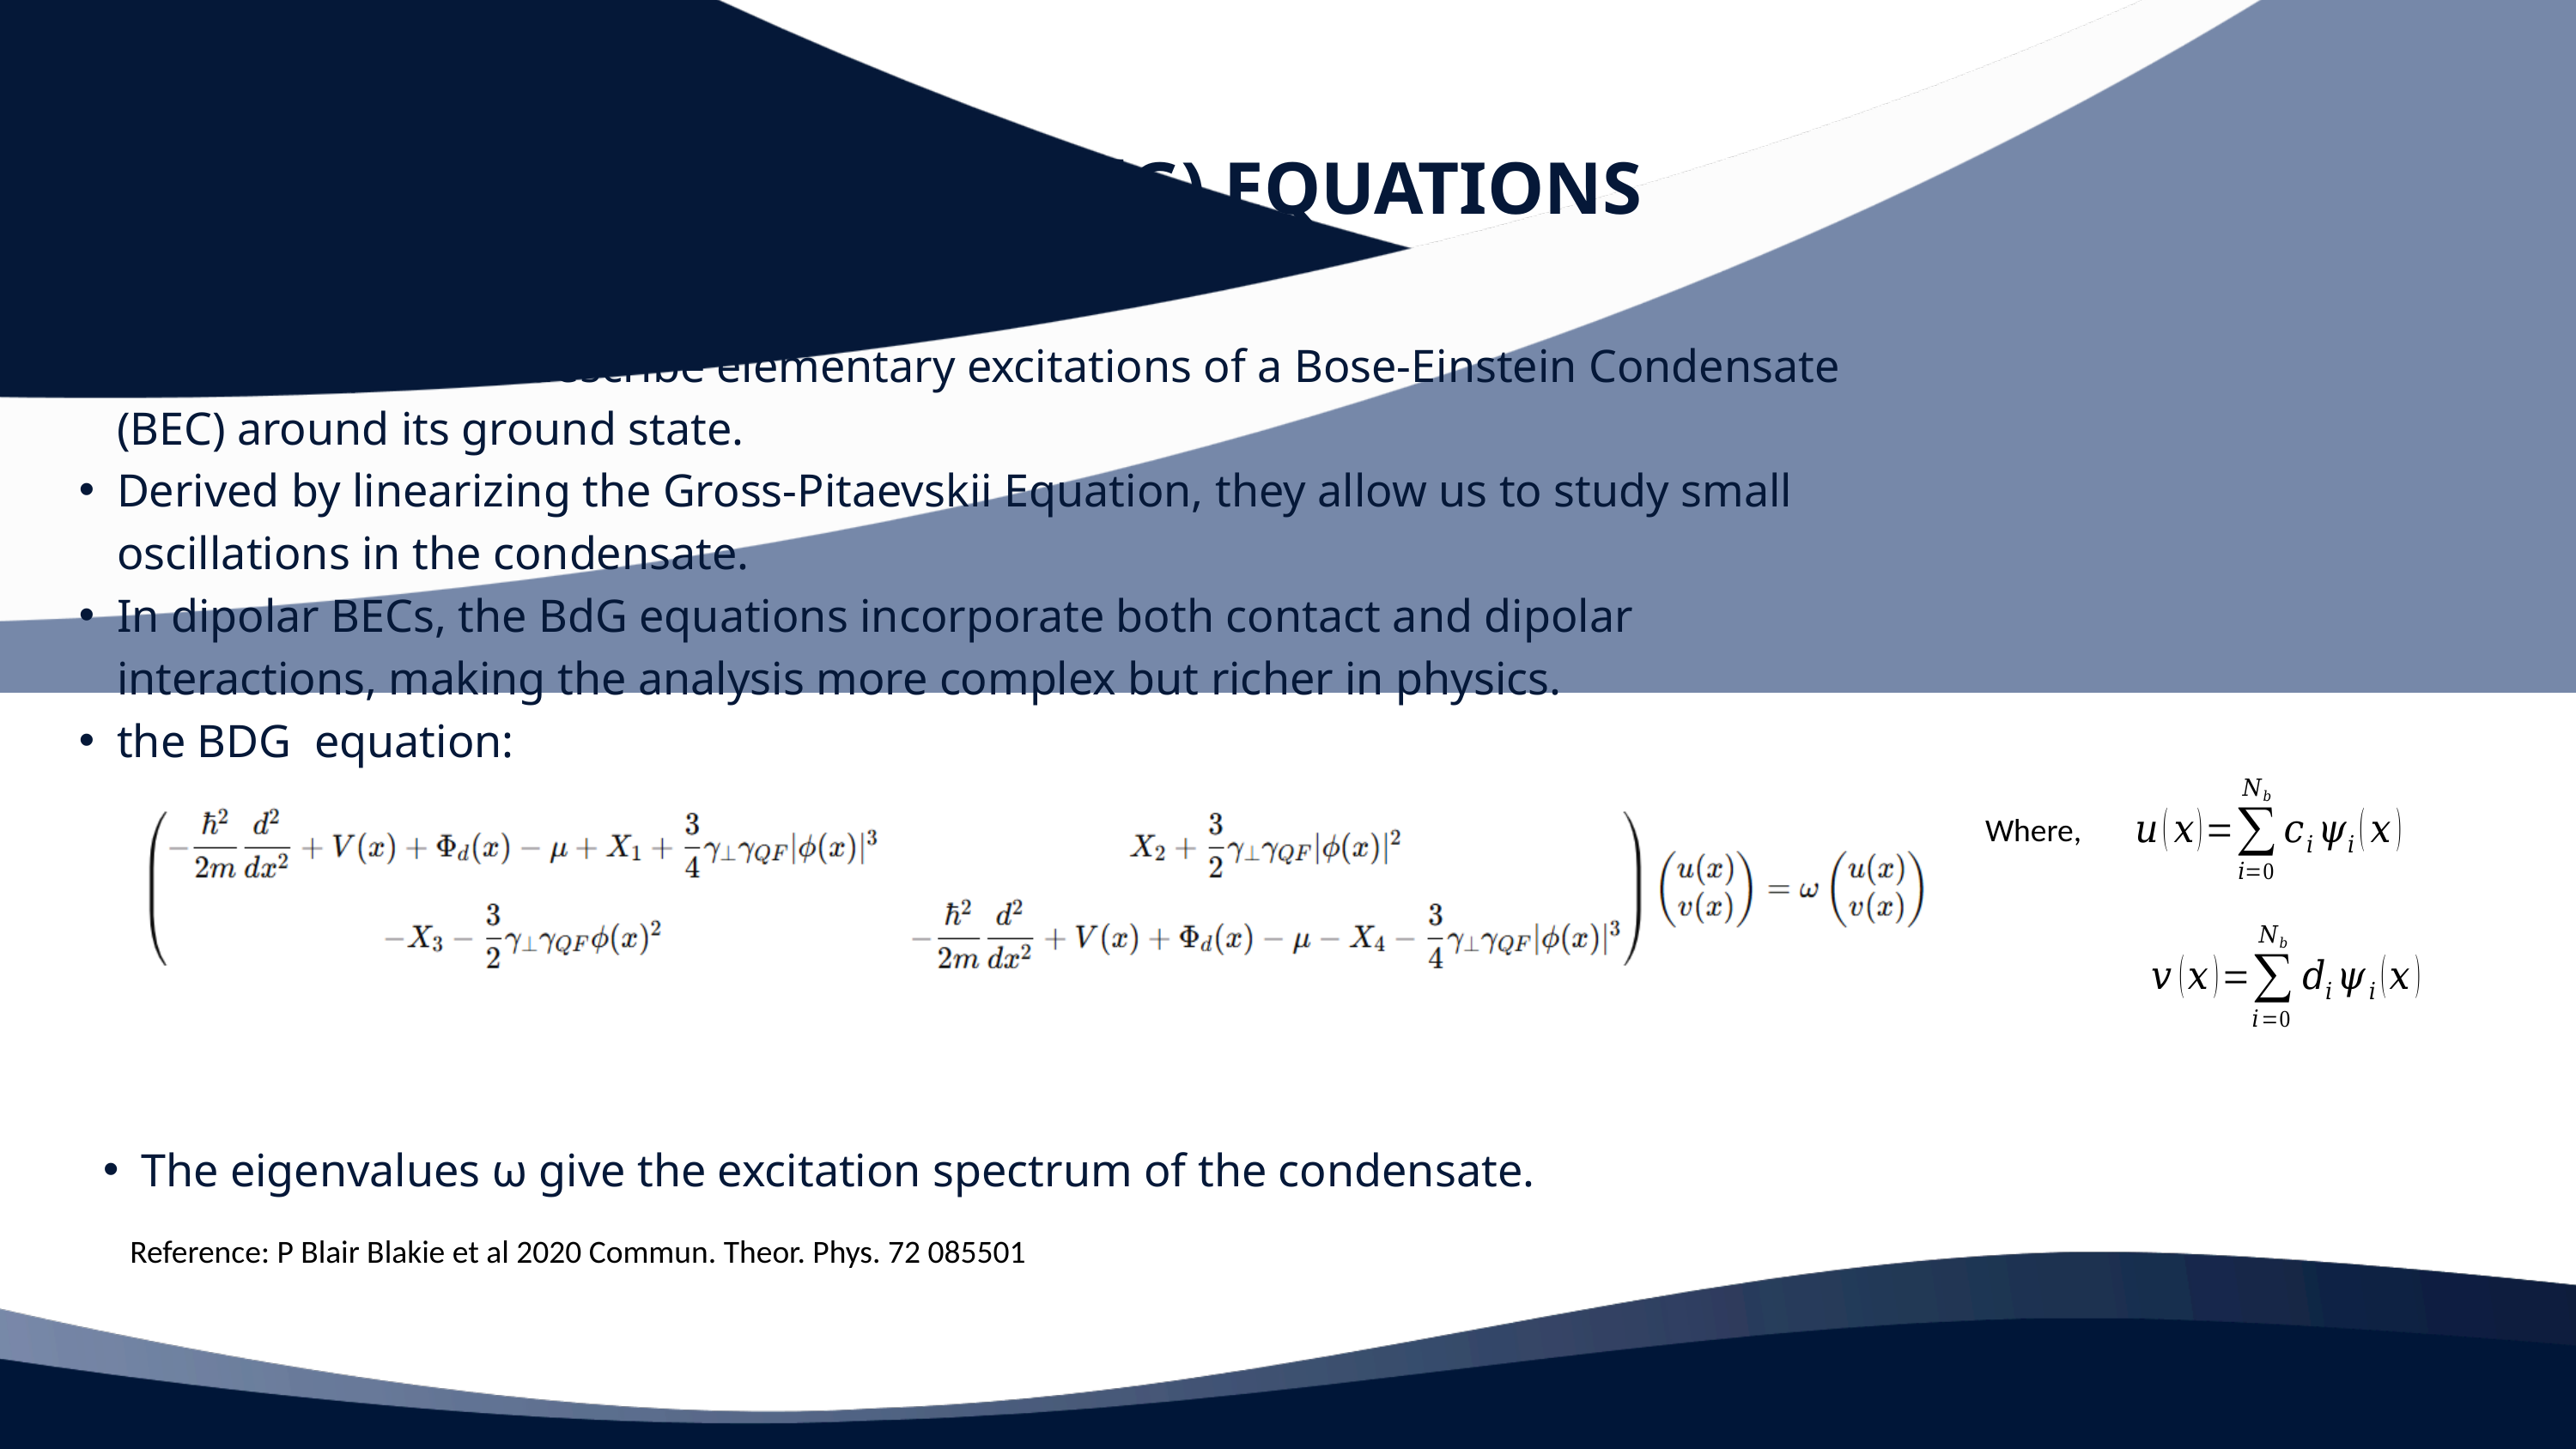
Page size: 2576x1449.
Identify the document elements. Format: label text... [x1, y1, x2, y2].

text_box The eigenvalues ω give the excitation spectrum of the condensate. [0, 1132, 1666, 1196]
text_box The BdG equations describe elementary excitations of a Bose-Einstein Condensate (BEC) around its ground state. Derived by linearizing the Gross-Pitaevskii Equation, they allow us to study small oscillations in the condensate. In dipolar BECs, the BdG equations incorporate both contact and dipolar interactions, making the analysis more complex but richer in physics. the BDG equation: [40, 328, 1900, 829]
text_box Reference: P Blair Blakie et al 2020 Commun. Theor. Phys. 72 085501 [117, 1224, 1047, 1276]
text_box Where, [1972, 803, 2095, 854]
text_box BOGOLIUBOV-de GENNES (BdG) EQUATIONS [90, 156, 1843, 229]
text_box [0, 1246, 2576, 1449]
text_box [144, 780, 1933, 1025]
slide_number 5 [922, 894, 1224, 947]
text_box [0, 0, 2576, 694]
